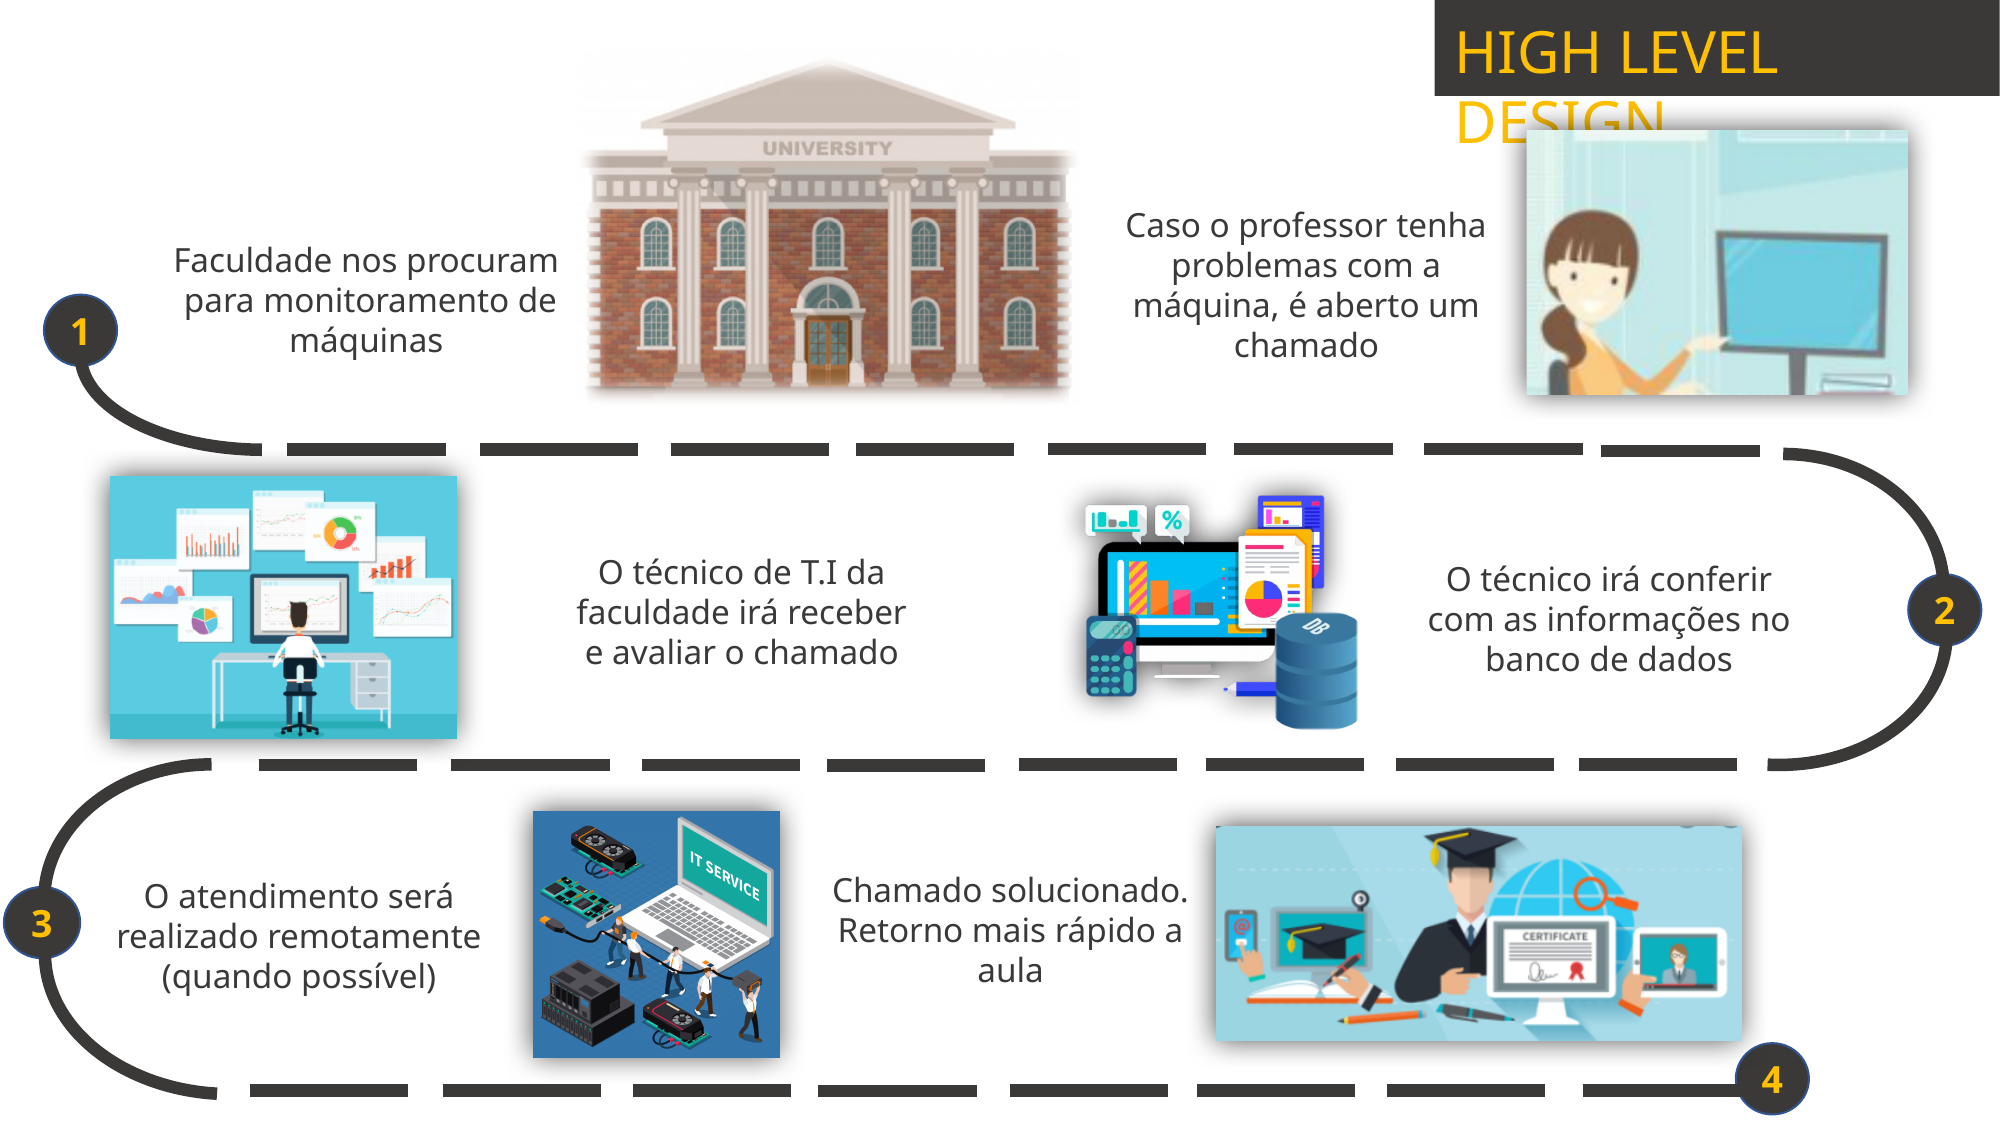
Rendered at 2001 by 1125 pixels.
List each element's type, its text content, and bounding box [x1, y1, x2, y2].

text_box [1767, 632, 1948, 766]
text_box [1434, 0, 2000, 96]
text_box [1783, 453, 1945, 590]
text_box [80, 354, 265, 451]
picture [110, 476, 457, 739]
text_box Faculdade nos procuram para monitoramento de máquinas [105, 231, 575, 367]
text_box O atendimento será realizado remotamente (quando possível) [96, 867, 502, 1003]
text_box 4 [1734, 1042, 1810, 1116]
text_box 3 [2, 885, 82, 960]
text_box HIGH LEVEL DESIGN [1439, 7, 1998, 163]
text_box 1 [42, 293, 119, 367]
picture [1065, 447, 1359, 731]
text_box O técnico irá conferir com as informações no banco de dados [1394, 550, 1825, 686]
text_box Chamado solucionado. Retorno mais rápido a aula [795, 862, 1215, 997]
picture [533, 811, 780, 1058]
picture [575, 50, 1082, 407]
text_box 2 [1907, 573, 1983, 647]
text_box Caso o professor tenha problemas com a máquina, é aberto um chamado [1101, 196, 1503, 371]
text_box [44, 948, 222, 1095]
text_box [43, 763, 212, 900]
picture [1215, 826, 1742, 1041]
picture [1526, 130, 1909, 395]
text_box O técnico de T.I da faculdade irá receber e avaliar o chamado [550, 543, 934, 679]
